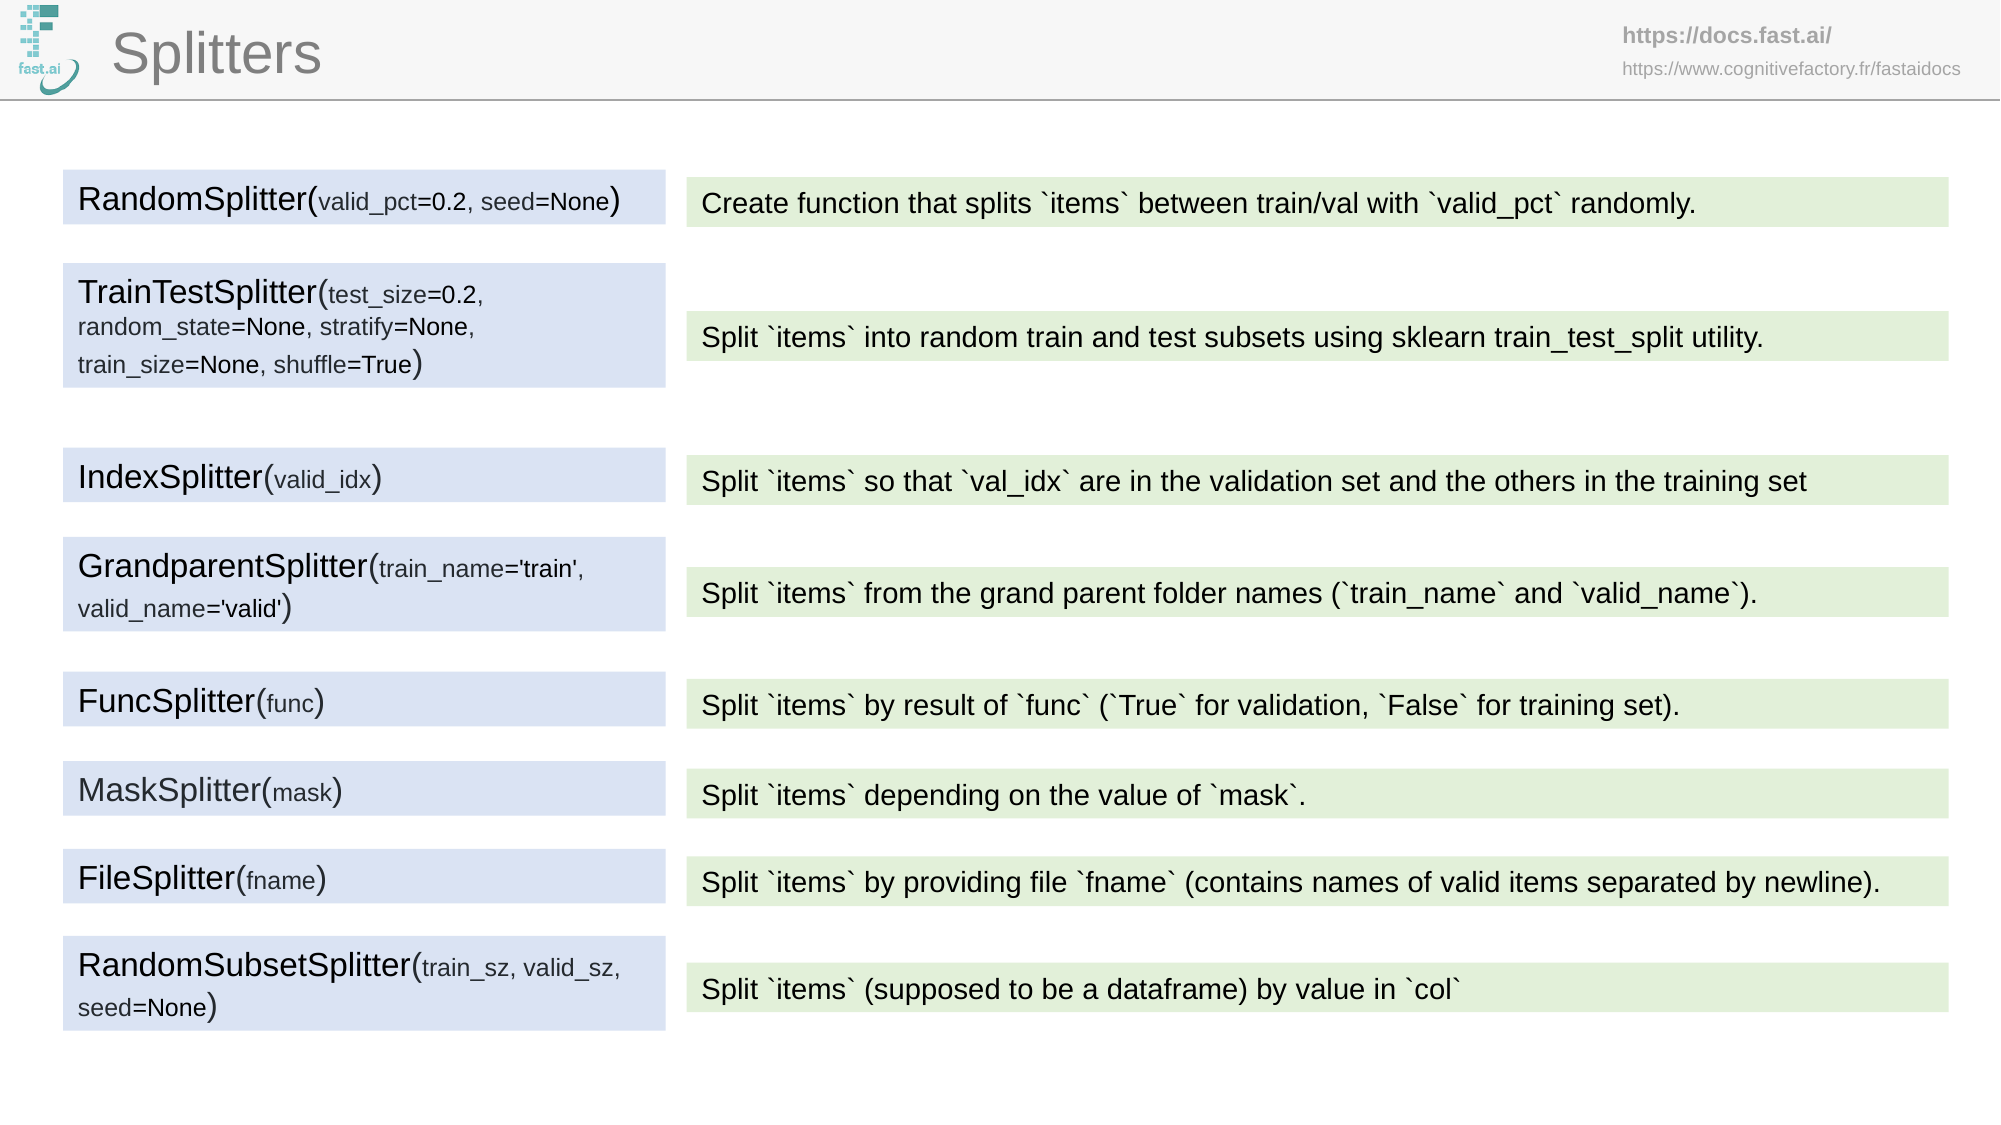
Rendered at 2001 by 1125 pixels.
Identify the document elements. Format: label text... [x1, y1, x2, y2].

text_box Split `items` so that `val_idx` are in the validation set and the others in the training set [686, 455, 1949, 505]
text_box FileSplitter(fname) [63, 848, 666, 904]
text_box Split `items` from the grand parent folder names (`train_name` and `valid_name`). [686, 567, 1949, 617]
text_box Splitters [97, 8, 338, 93]
text_box Split `items` depending on the value of `mask`. [686, 768, 1949, 819]
text_box RandomSubsetSplitter(train_sz, valid_sz, seed=None) [63, 935, 666, 1031]
text_box FuncSplitter(func) [63, 671, 666, 727]
text_box RandomSplitter(valid_pct=0.2, seed=None) [63, 169, 666, 225]
text_box GrandparentSplitter(train_name='train', valid_name='valid') [63, 536, 666, 632]
text_box Split `items` by providing file `fname` (contains names of valid items separated by newline). [686, 856, 1949, 907]
text_box Create function that splits `items` between train/val with `valid_pct` randomly. [686, 177, 1949, 227]
text_box MaskSplitter(mask) [63, 761, 666, 816]
picture [0, 0, 90, 99]
text_box Split `items` (supposed to be a dataframe) by value in `col` [686, 962, 1949, 1013]
text_box IndexSplitter(valid_idx) [63, 447, 666, 503]
text_box TrainTestSplitter(test_size=0.2, random_state=None, stratify=None, train_size=None, shuffle=True) [63, 263, 666, 388]
text_box Split `items` by result of `func` (`True` for validation, `False` for training set). [686, 678, 1949, 729]
text_box Split `items` into random train and test subsets using sklearn train_test_split utility. [686, 311, 1949, 361]
